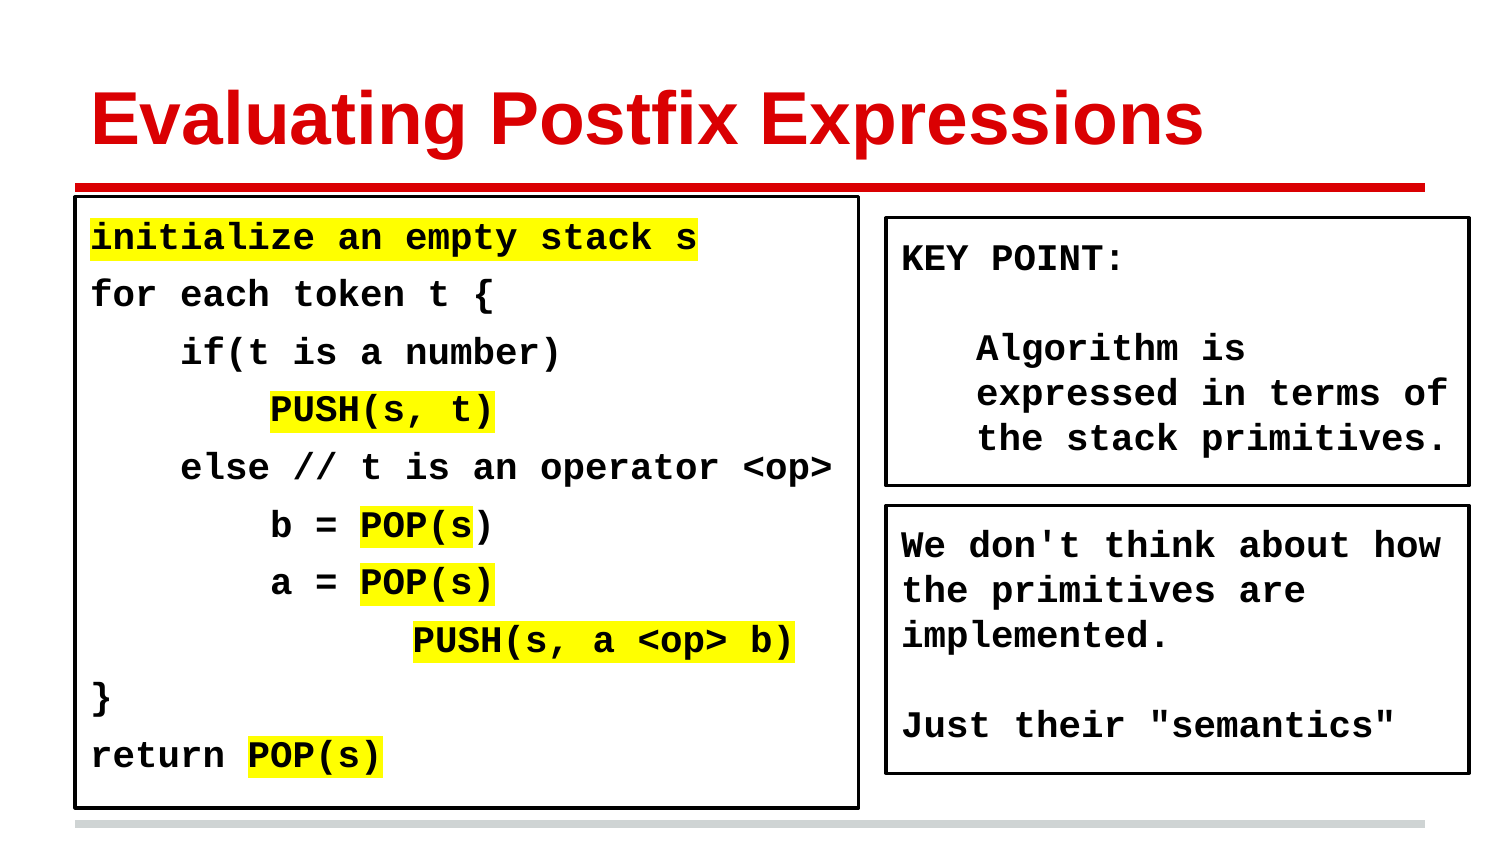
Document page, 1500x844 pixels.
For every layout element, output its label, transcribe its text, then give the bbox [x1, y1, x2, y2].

text_box We don't think about how the primitives are implemented. Just their "semantics" [885, 505, 1470, 774]
title Evaluating Postfix Expressions [75, 33, 1425, 175]
list initialize an empty stack s for each token t { if(t is a number) PUSH(s, t) else // t is an operator <op> b = POP(s) a = POP(s) PUSH(s, a <op> b) } return POP(s) [75, 196, 859, 808]
text_box KEY POINT: Algorithm is expressed in terms of the stack primitives. [885, 217, 1470, 486]
